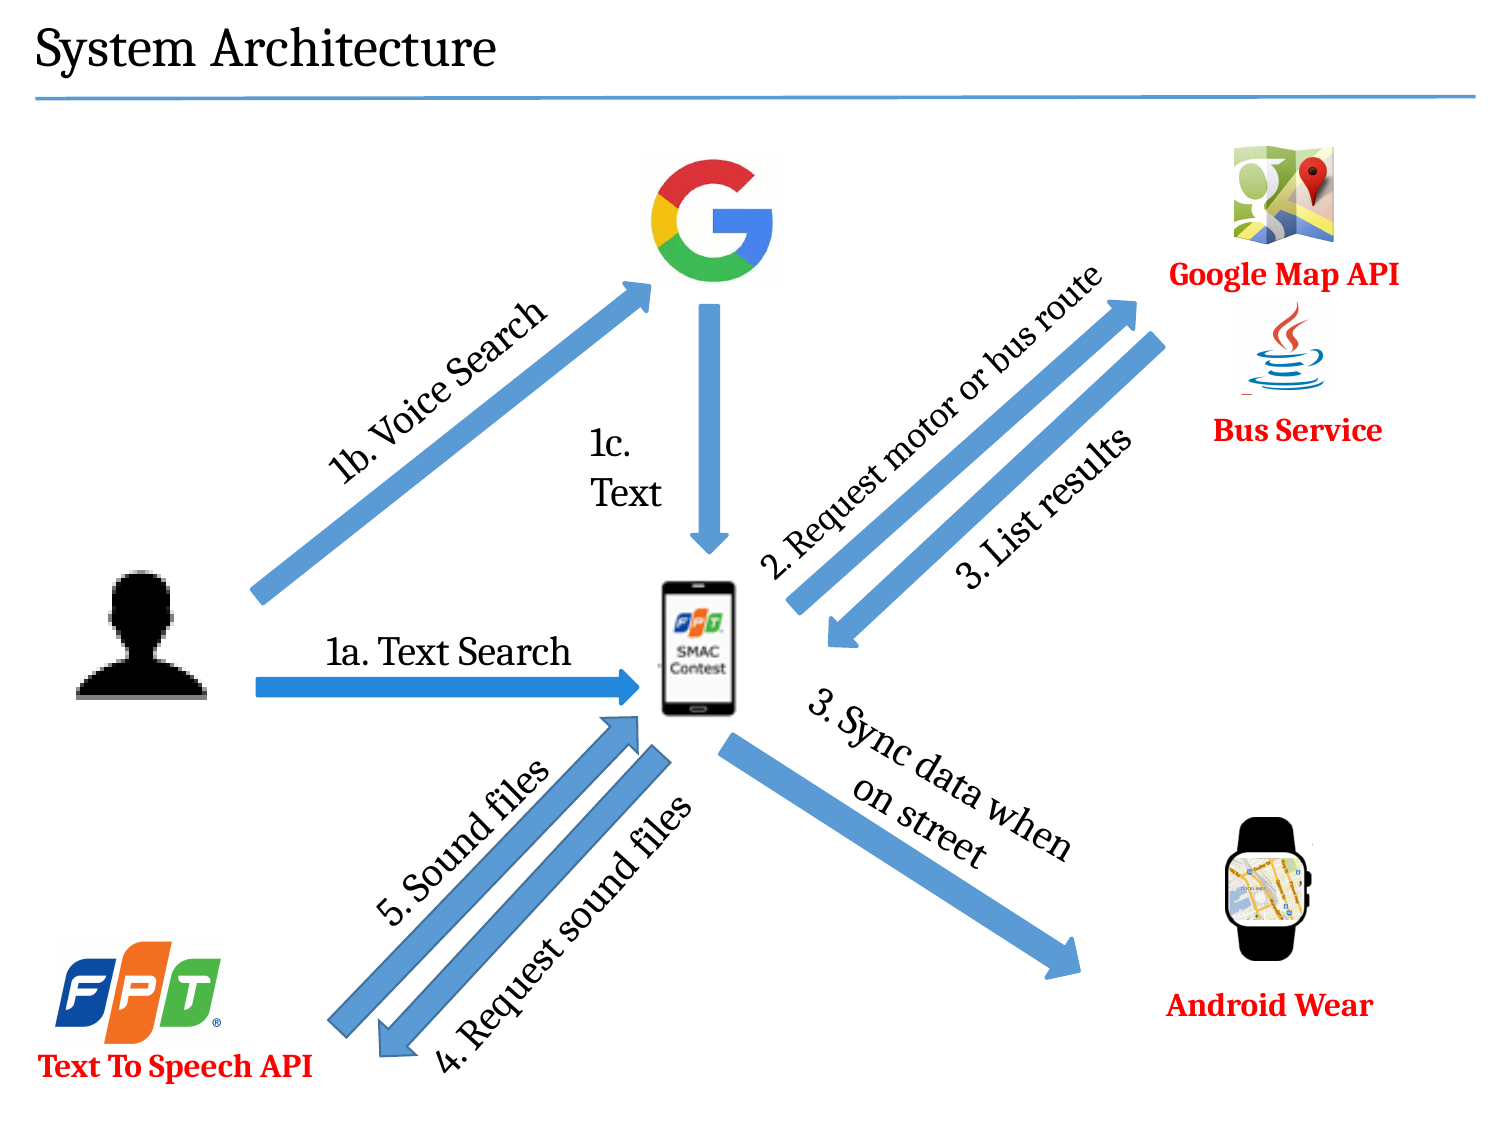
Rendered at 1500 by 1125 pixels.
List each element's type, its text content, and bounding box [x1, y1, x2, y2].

text_box Text To Speech API [23, 1036, 329, 1092]
text_box [251, 283, 649, 604]
text_box [829, 333, 1164, 646]
text_box 3. Sync data when on street [759, 660, 1112, 934]
picture [1231, 298, 1337, 395]
picture [1212, 807, 1313, 977]
text_box 4. Request sound files [403, 763, 716, 1101]
picture [640, 152, 781, 290]
text_box 3. List results [927, 395, 1157, 614]
text_box [377, 743, 672, 1058]
text_box 1b. Voice Search [302, 268, 571, 508]
text_box 1c. Text [575, 407, 678, 523]
picture [657, 572, 756, 725]
text_box [326, 716, 639, 1040]
text_box 2. Request motor or bus route [733, 235, 1126, 603]
text_box Google Map API [1154, 245, 1416, 300]
picture [76, 570, 207, 700]
picture [1231, 142, 1337, 248]
text_box Android Wear [1150, 976, 1389, 1031]
text_box 1a. Text Search [311, 616, 633, 681]
picture [53, 940, 223, 1045]
text_box [720, 734, 1079, 978]
text_box Bus Service [1198, 400, 1399, 456]
text_box [257, 678, 638, 704]
text_box [691, 306, 727, 553]
text_box [787, 301, 1135, 614]
text_box 5. Sound files [348, 727, 574, 951]
title System Architecture [21, 0, 1316, 97]
